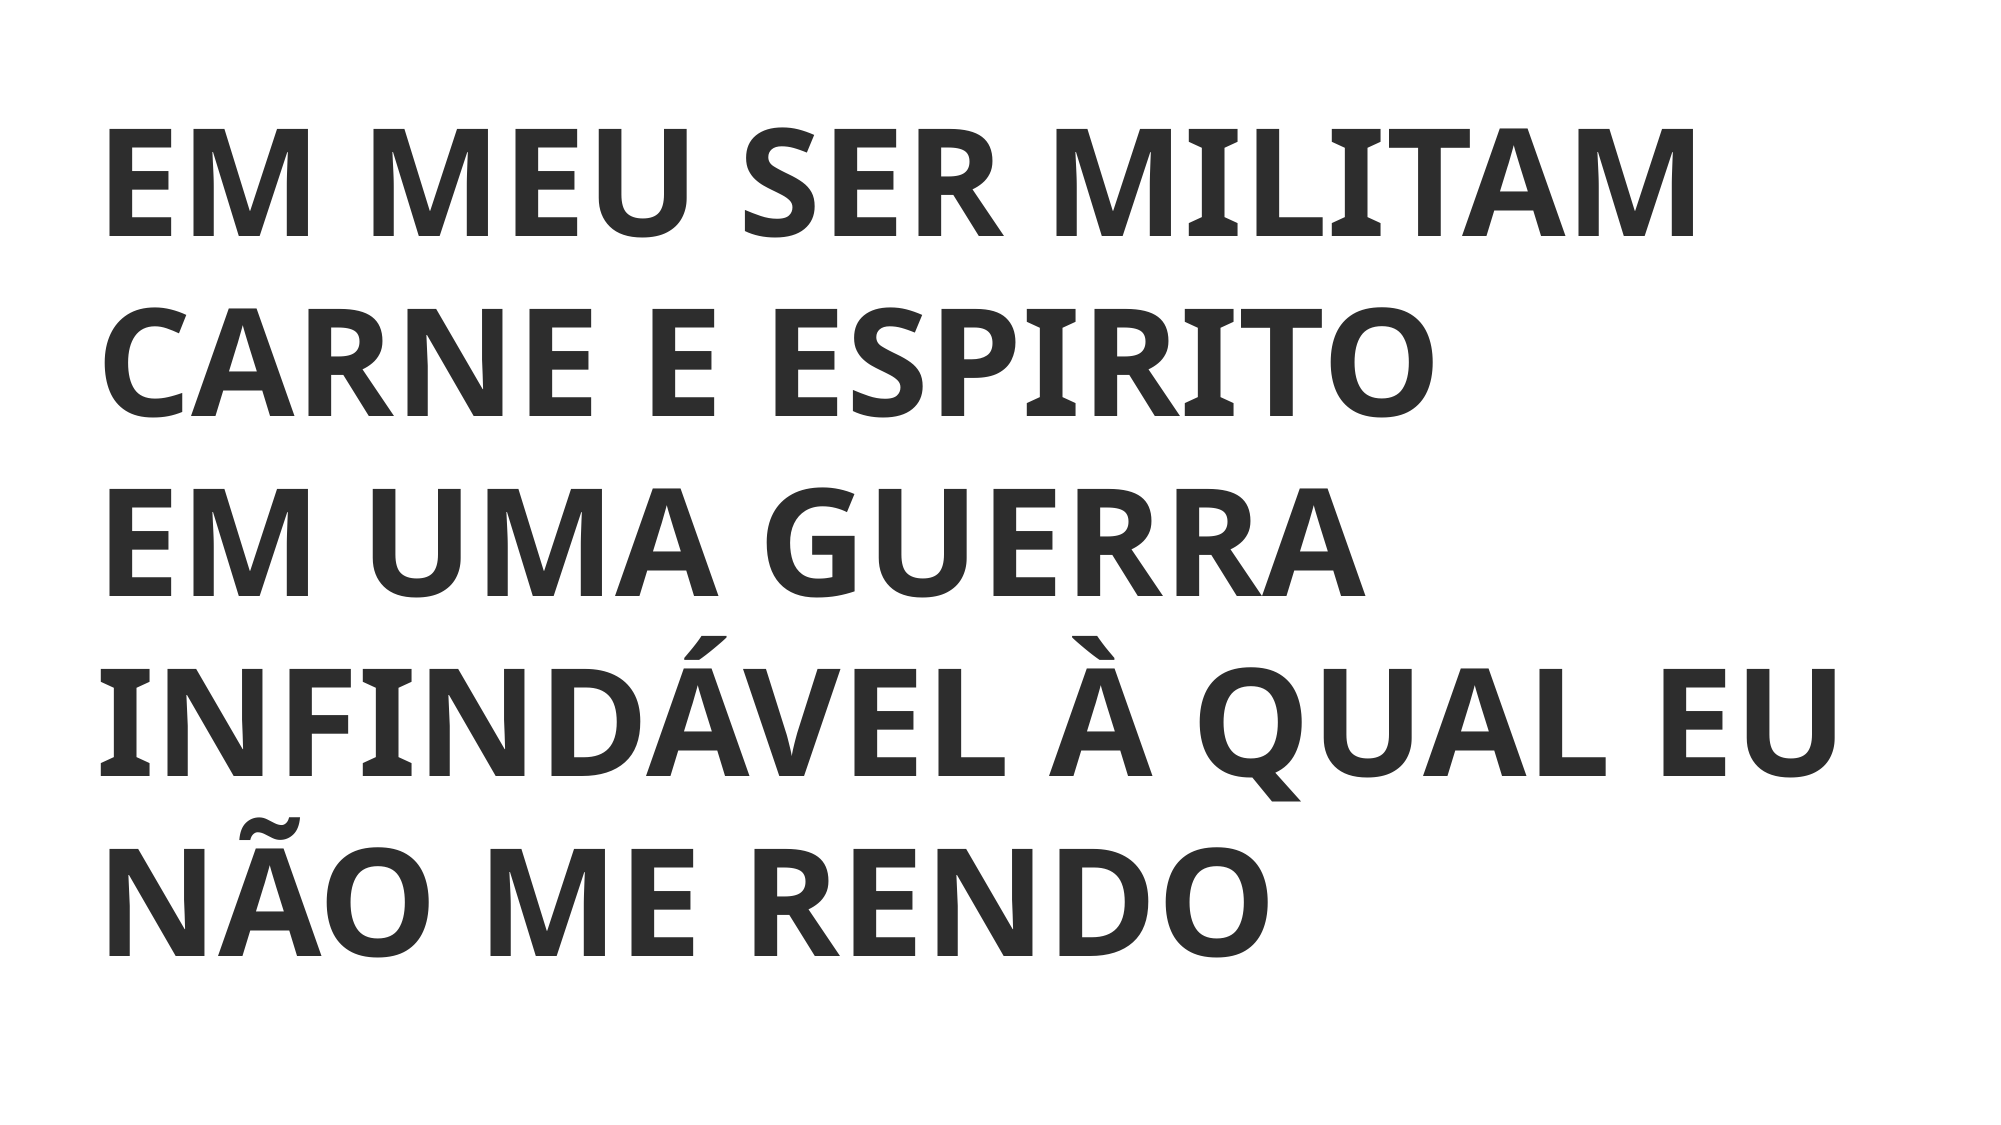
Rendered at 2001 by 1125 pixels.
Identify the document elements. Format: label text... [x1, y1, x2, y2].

text_box EM MEU SER MILITAM CARNE E ESPIRITO EM UMA GUERRA INFINDÁVEL À QUAL EU NÃO ME RENDO [81, 78, 1941, 994]
